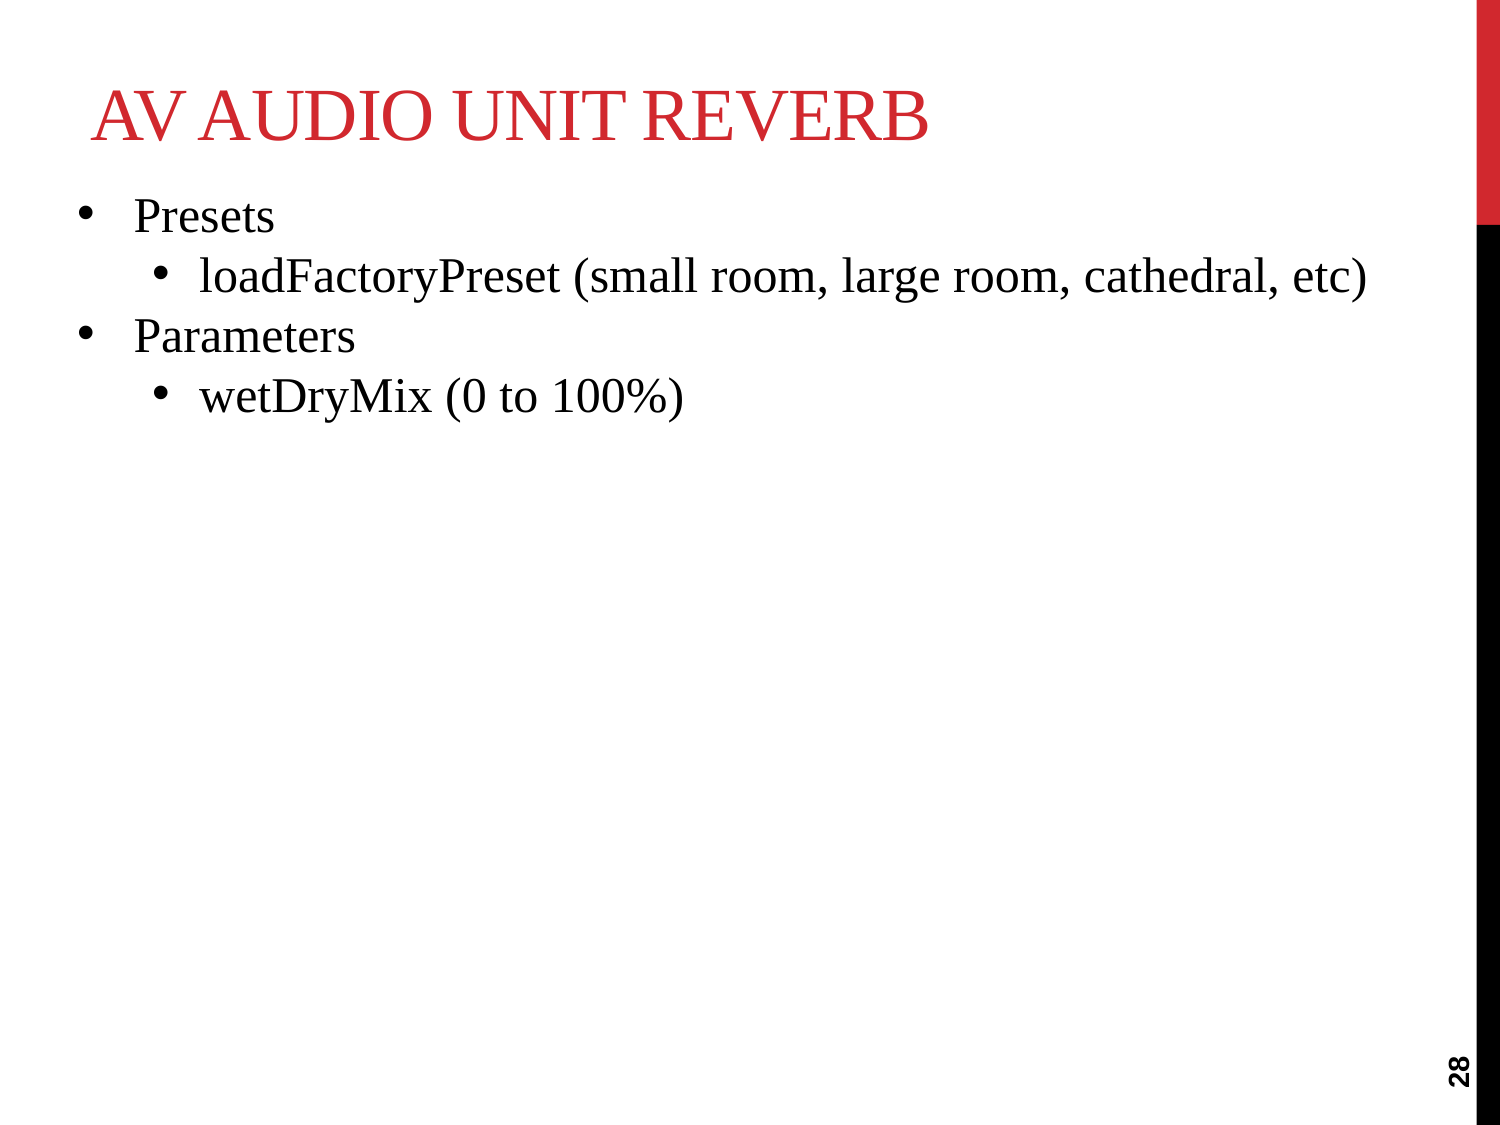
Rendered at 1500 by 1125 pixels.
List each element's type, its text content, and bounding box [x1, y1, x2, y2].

slide_number 28 [1427, 887, 1488, 1104]
text_box Presets loadFactoryPreset (small room, large room, cathedral, etc) Parameters wetDryMix (0 to 100%) [62, 174, 1425, 430]
title AV Audio Unit Reverb [75, 24, 1388, 163]
